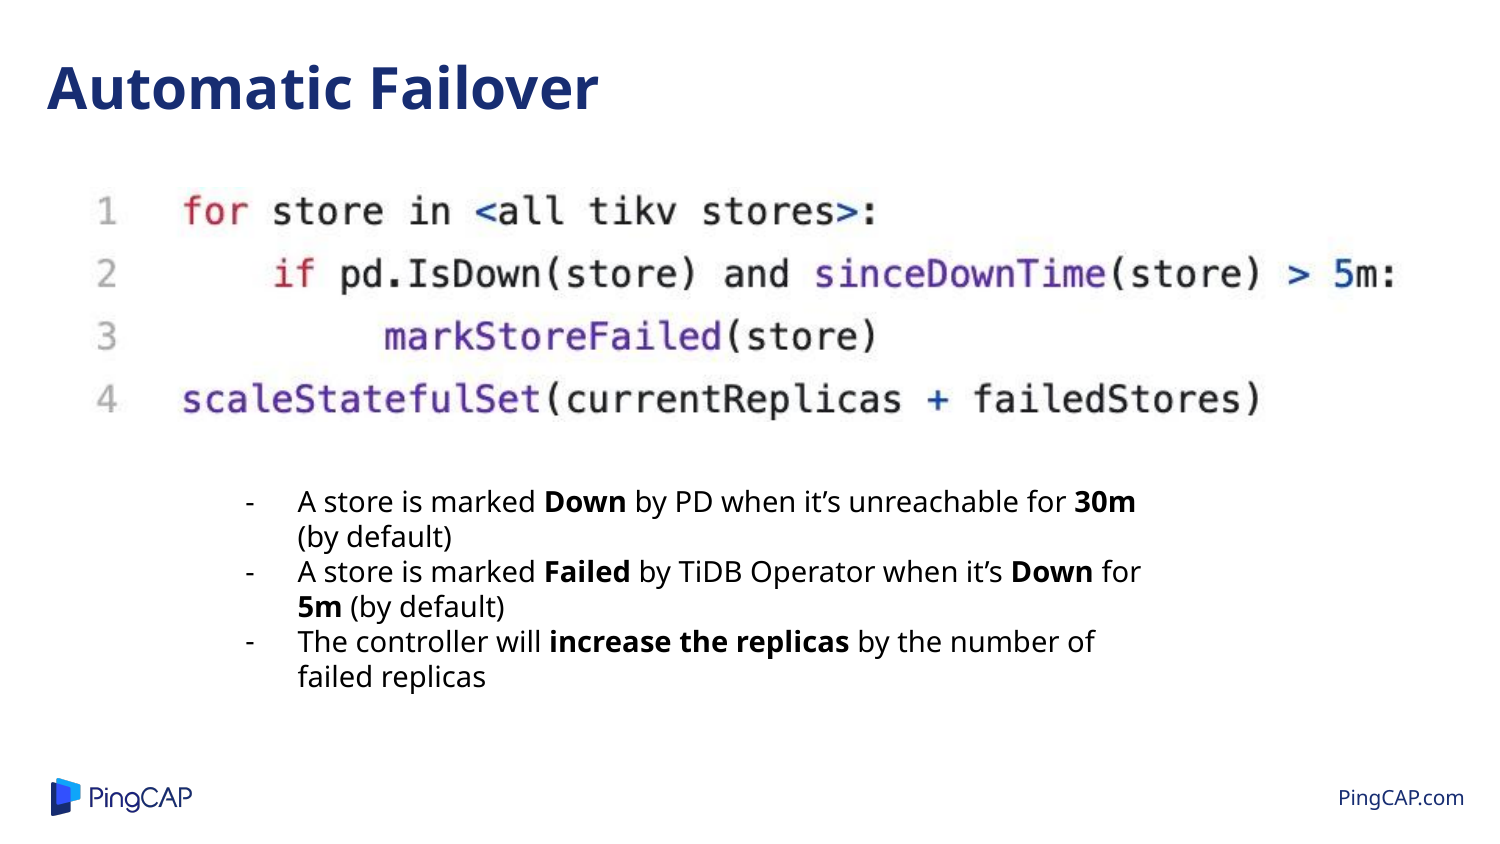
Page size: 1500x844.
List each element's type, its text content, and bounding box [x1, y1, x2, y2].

text_box Automatic Failover [32, 25, 1314, 120]
text_box A store is marked Down by PD when it’s unreachable for 30m (by default) A store is marked Failed by TiDB Operator when it’s Down for 5m (by default) The controller will increase the replicas by the number of failed replicas [207, 468, 1186, 758]
picture [51, 778, 192, 816]
picture [77, 187, 1423, 423]
